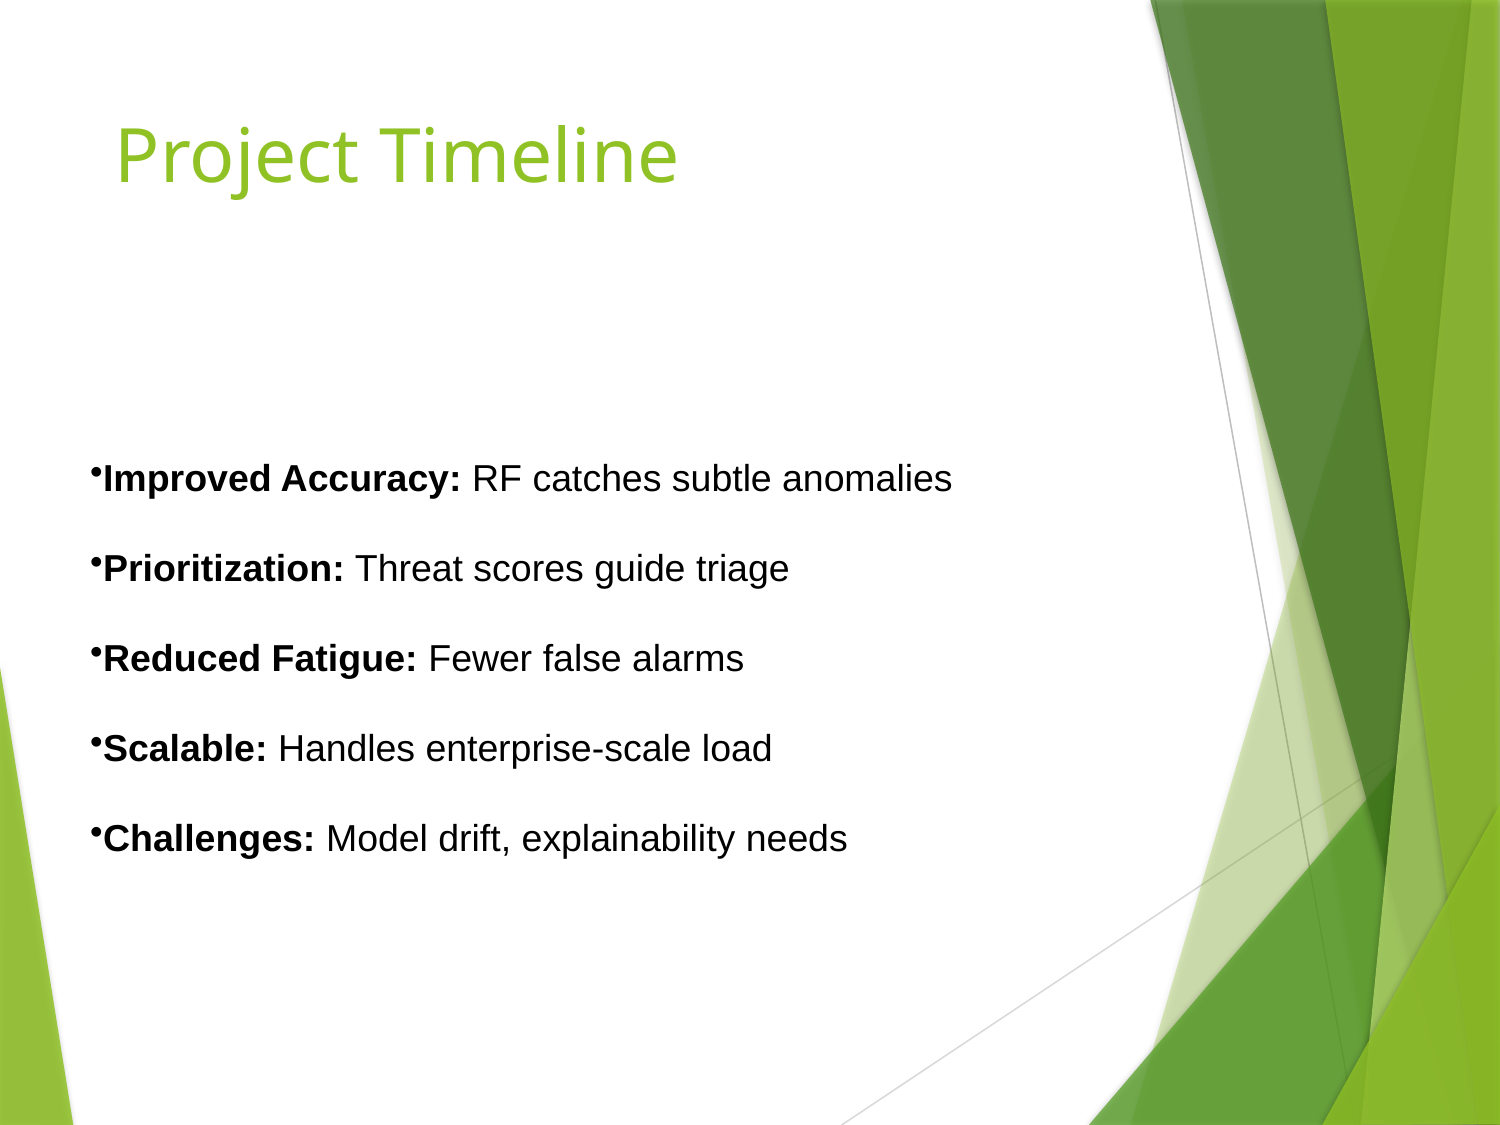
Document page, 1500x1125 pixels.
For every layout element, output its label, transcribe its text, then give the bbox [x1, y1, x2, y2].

title Project Timeline [99, 99, 1142, 317]
list Improved Accuracy: RF catches subtle anomalies Prioritization: Threat scores guide triage Reduced Fatigue: Fewer false alarms Scalable: Handles enterprise‑scale load Challenges: Model drift, explainability needs [75, 307, 978, 961]
